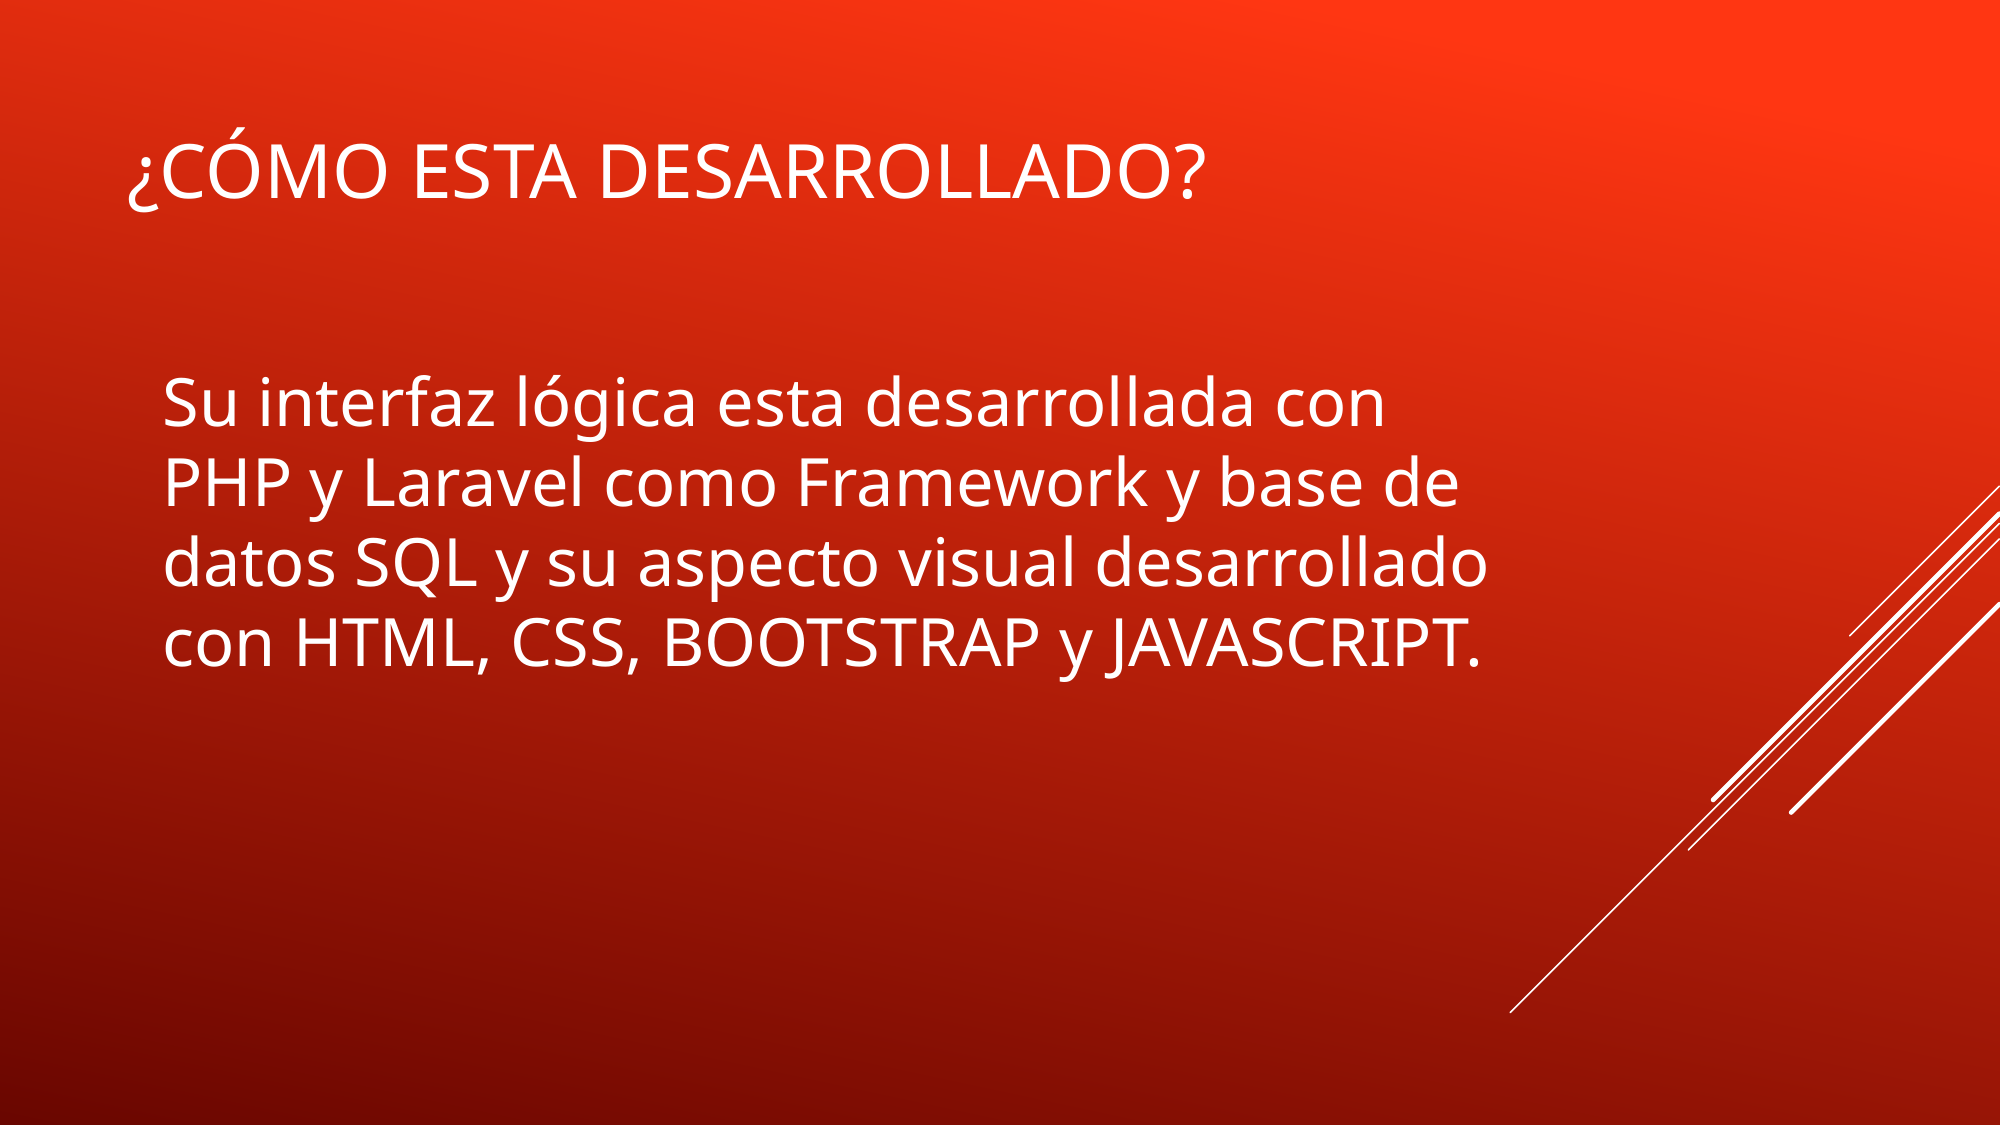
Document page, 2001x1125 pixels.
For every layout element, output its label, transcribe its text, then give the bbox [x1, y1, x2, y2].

title ¿Cómo esta desarrollado? [112, 44, 1513, 292]
text_box Su interfaz lógica esta desarrollada con PHP y Laravel como Framework y base de datos SQL y su aspecto visual desarrollado con HTML, CSS, BOOTSTRAP y JAVASCRIPT. [147, 352, 1548, 687]
